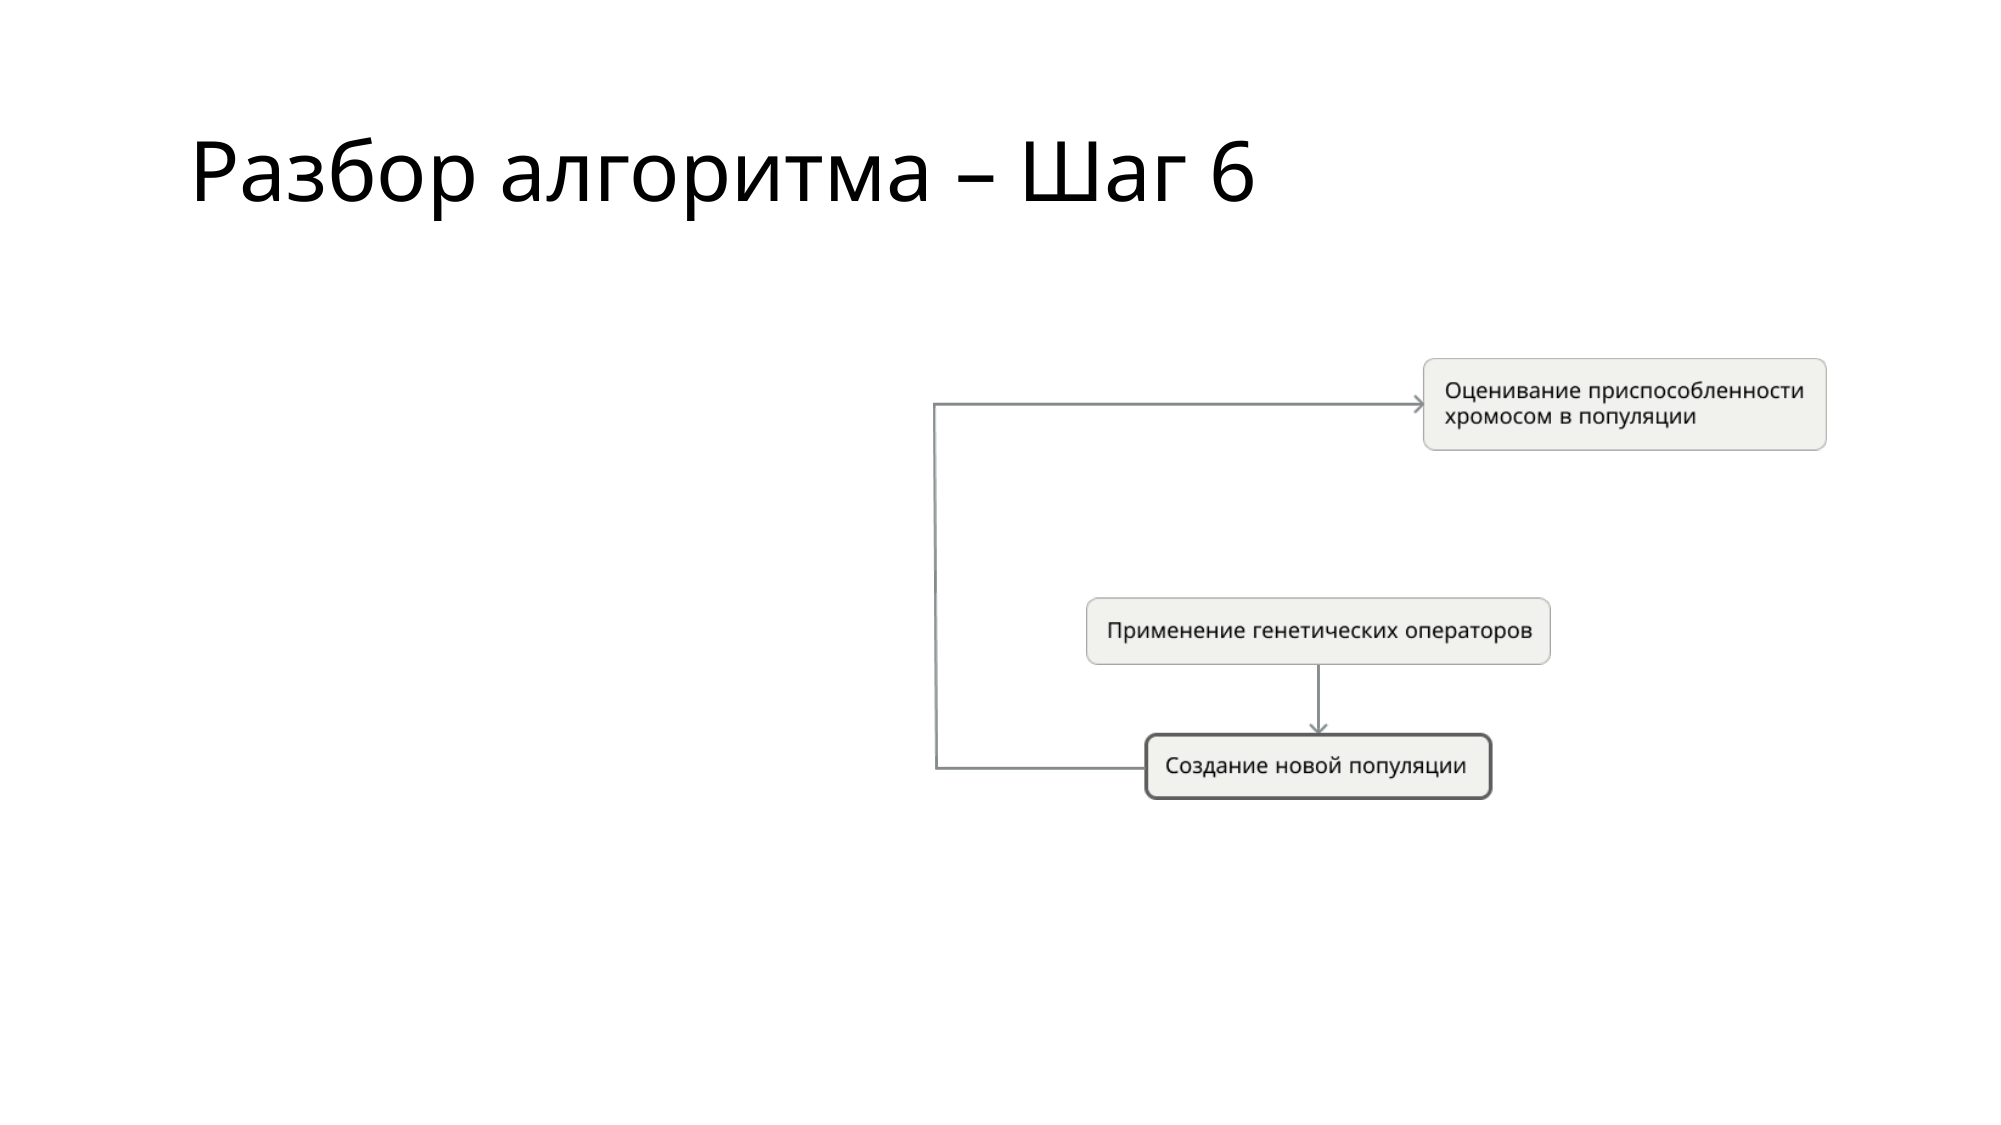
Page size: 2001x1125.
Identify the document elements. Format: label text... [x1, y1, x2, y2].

picture [933, 358, 1828, 801]
title Разбор алгоритма – Шаг 6 [174, 73, 1827, 277]
